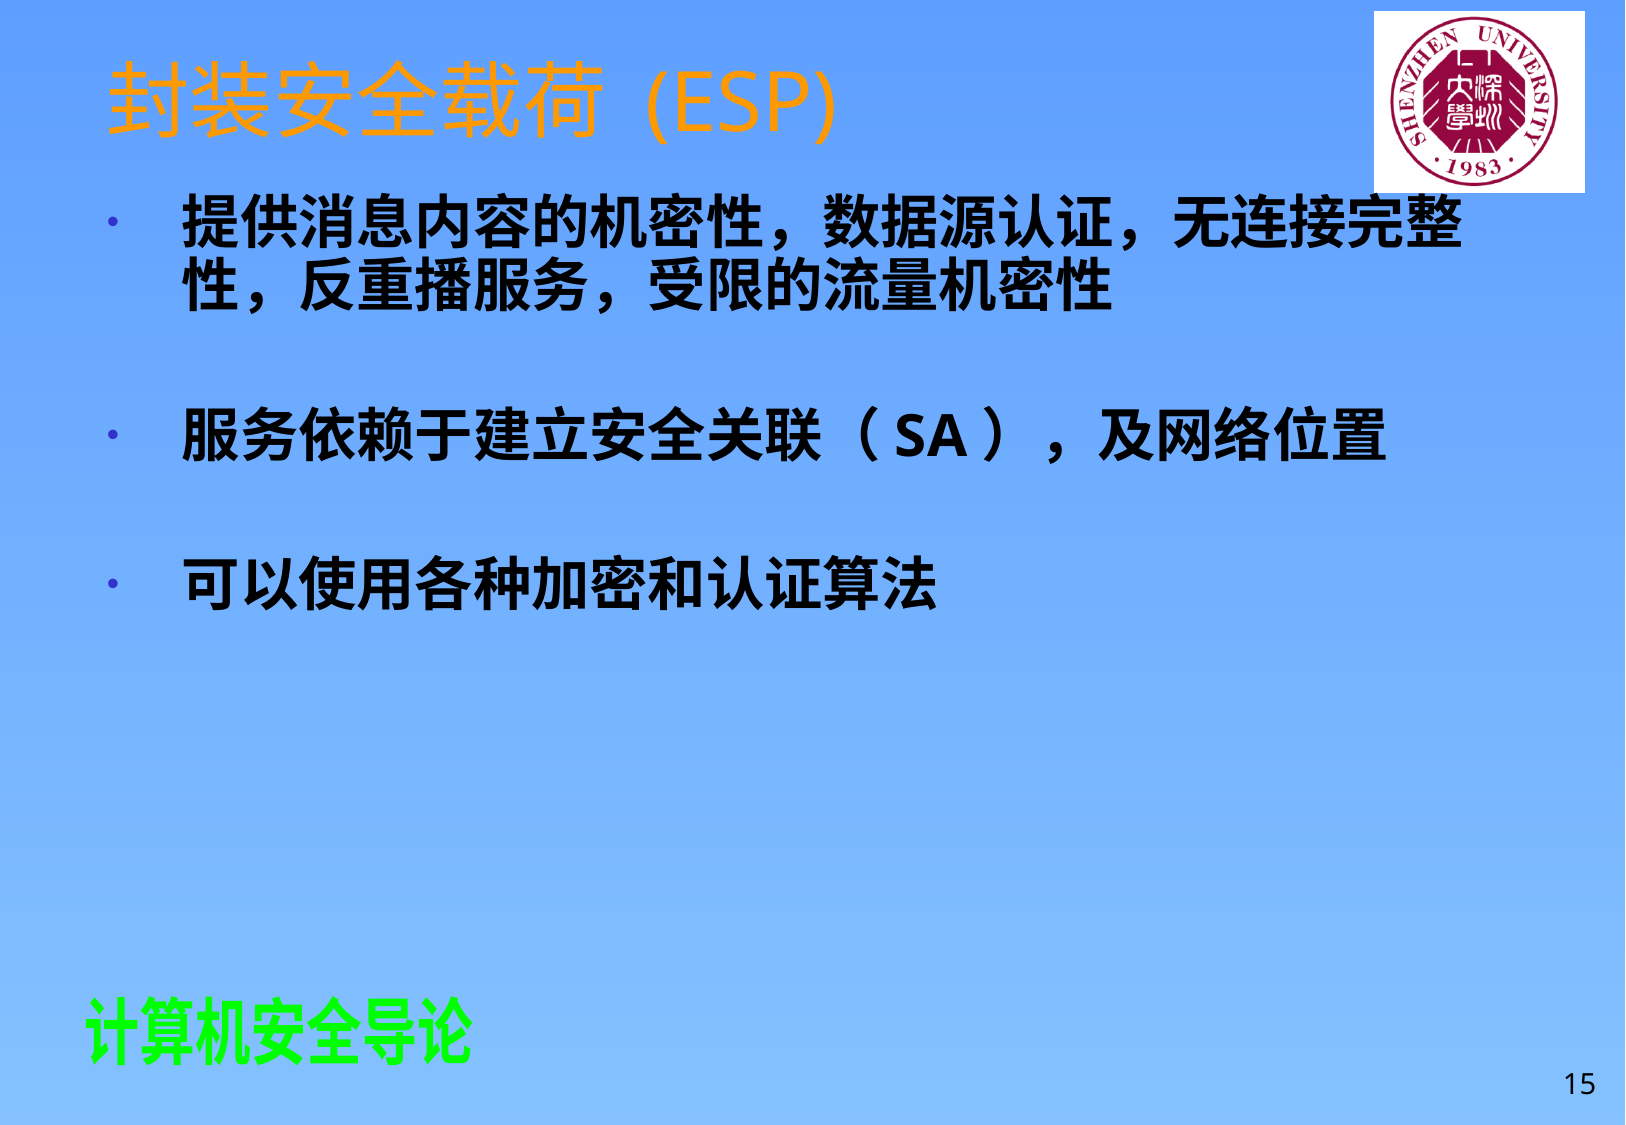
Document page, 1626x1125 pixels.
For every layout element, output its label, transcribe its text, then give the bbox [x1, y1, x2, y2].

picture [1374, 11, 1585, 193]
list 提供消息内容的机密性，数据源认证，无连接完整性，反重播服务，受限的流量机密性 服务依赖于建立安全关联（SA），及网络位置 可以使用各种加密和认证算法 [91, 186, 1534, 891]
title 封装安全载荷 (ESP) [91, 30, 1111, 156]
slide_number 15 [1438, 1062, 1612, 1113]
